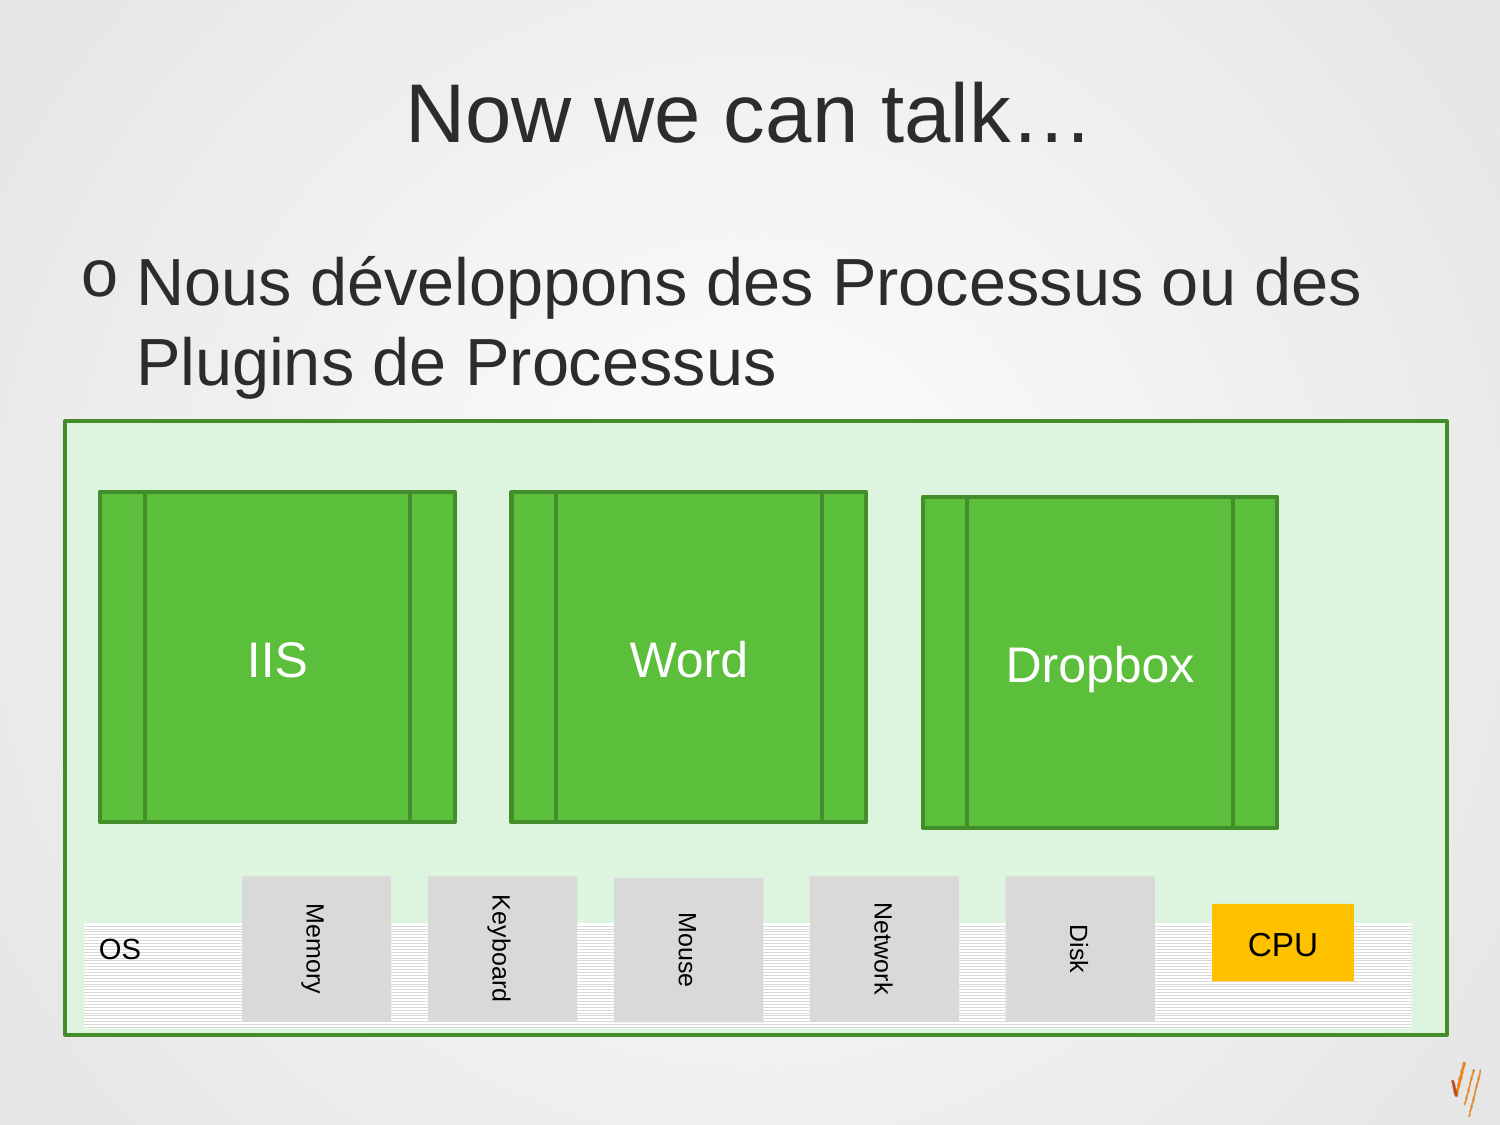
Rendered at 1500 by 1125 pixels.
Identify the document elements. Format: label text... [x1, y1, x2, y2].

text_box Mouse [614, 877, 764, 1023]
picture [1435, 1058, 1498, 1121]
title Now we can talk… [64, 30, 1436, 180]
text_box OS [84, 923, 1412, 1029]
text_box [63, 419, 1449, 1037]
text_box CPU [1212, 903, 1354, 982]
text_box Disk [1005, 876, 1155, 1022]
text_box Keyboard [428, 876, 578, 1022]
text_box IIS [98, 490, 457, 824]
text_box Dropbox [921, 495, 1279, 830]
text_box Memory [242, 876, 392, 1022]
list Nous développons des Processus ou des Plugins de Processus [64, 231, 1447, 386]
text_box Word [509, 490, 868, 824]
text_box Network [809, 876, 960, 1022]
